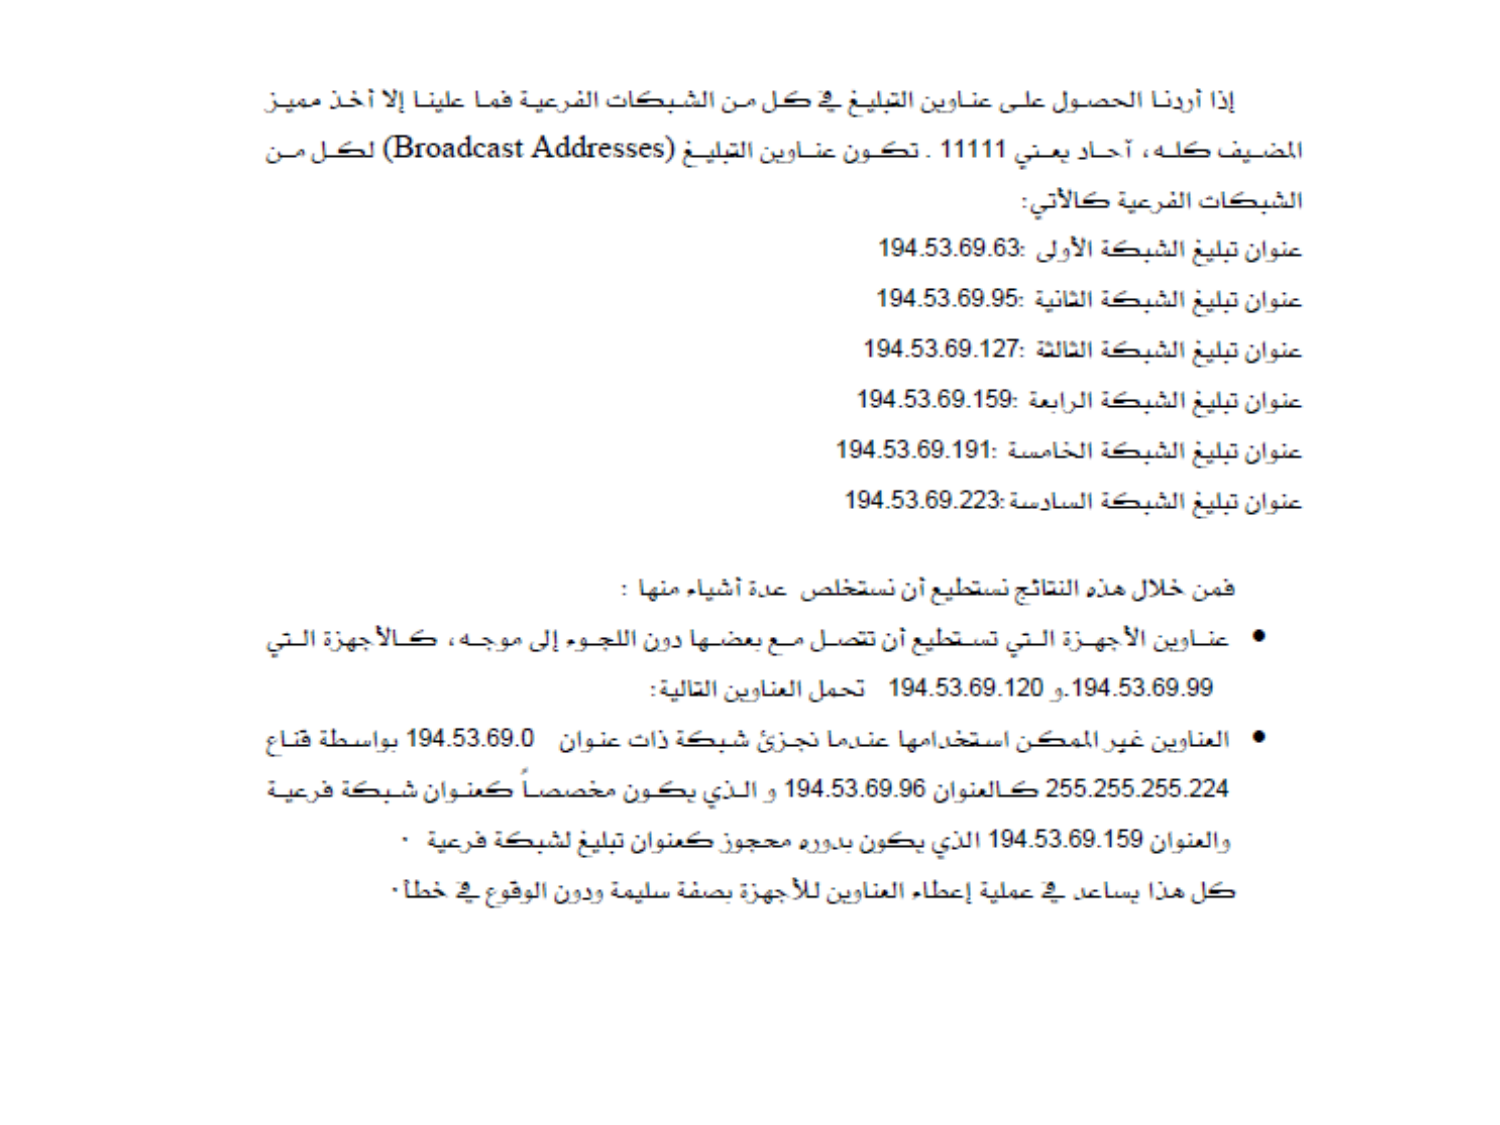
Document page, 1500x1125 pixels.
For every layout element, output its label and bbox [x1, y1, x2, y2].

picture [218, 77, 1318, 978]
